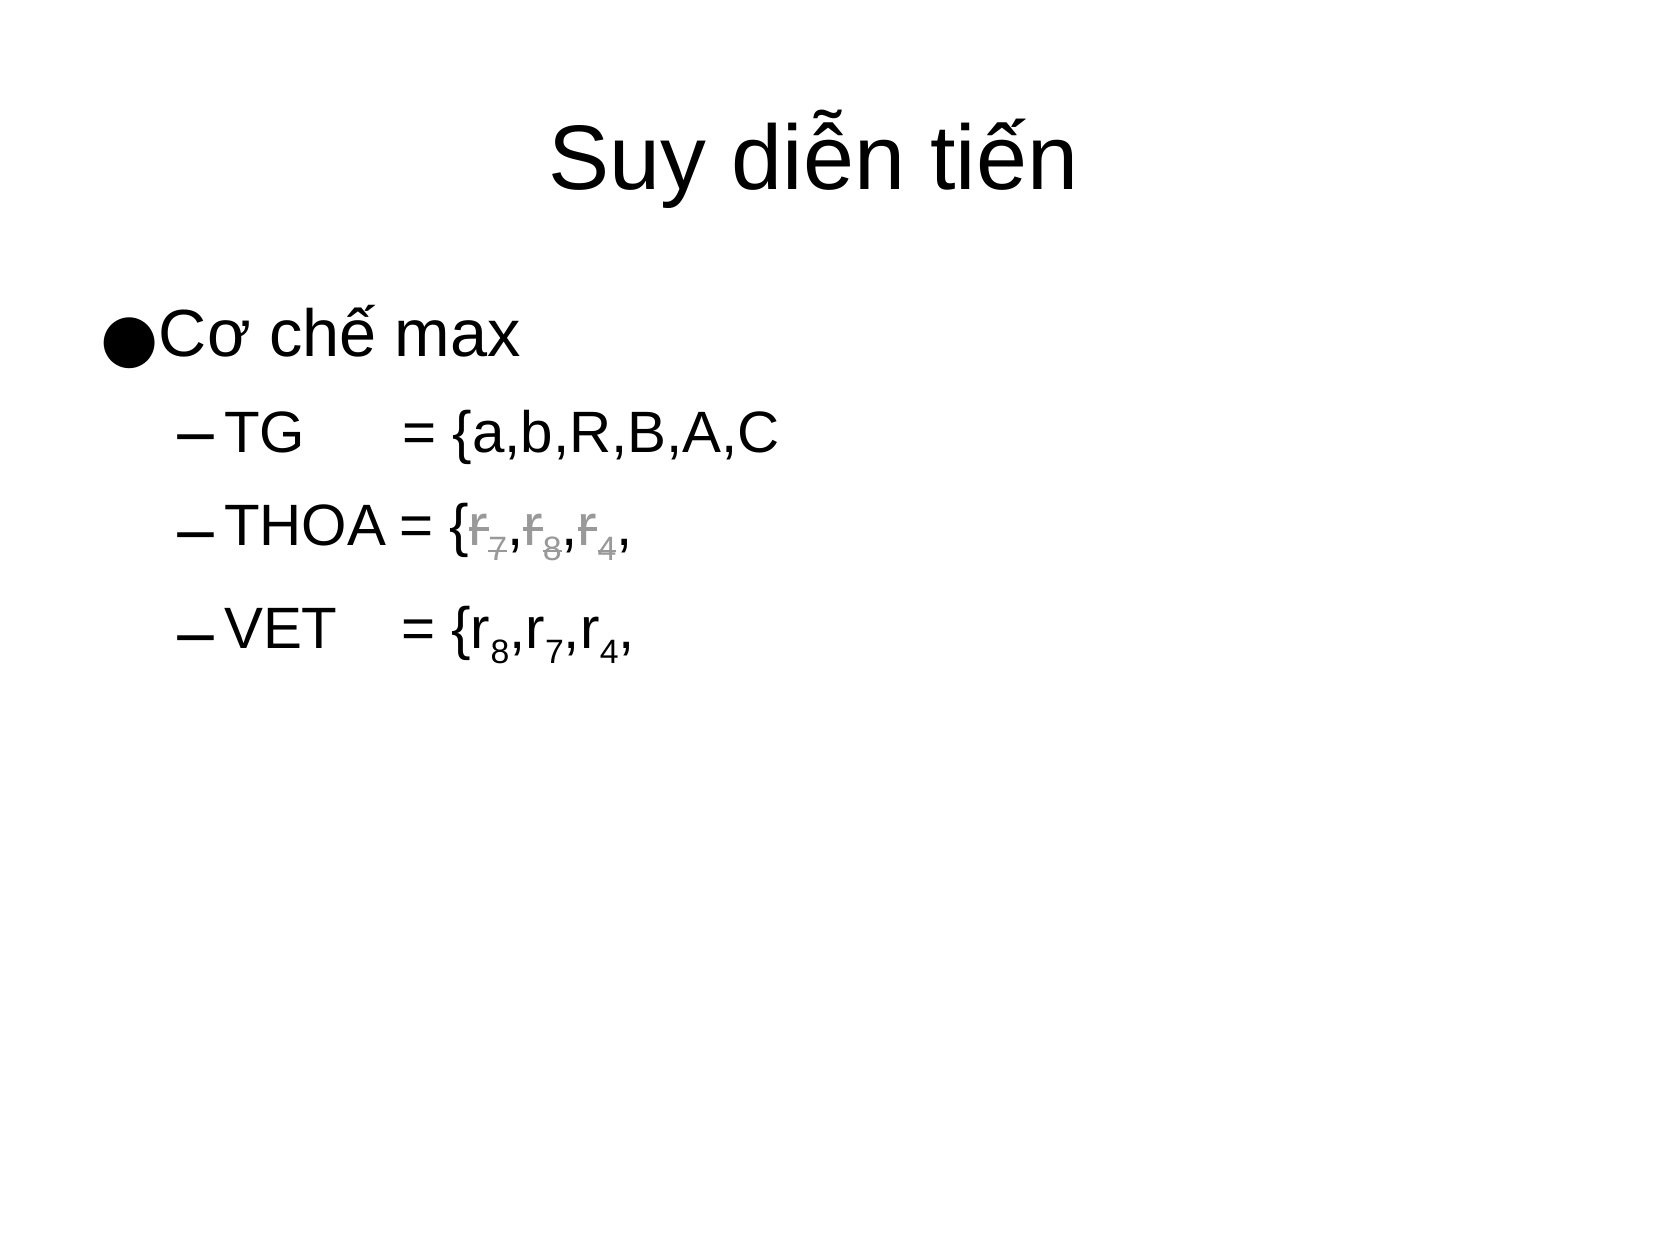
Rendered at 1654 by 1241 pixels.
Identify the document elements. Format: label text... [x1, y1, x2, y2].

text_box Cơ chế max TG = {a,b,R,B,A,C THOA = {r7,r8,r4, VET = {r8,r7,r4, [82, 290, 1571, 1010]
text_box Suy diễn tiến [82, 49, 1571, 257]
